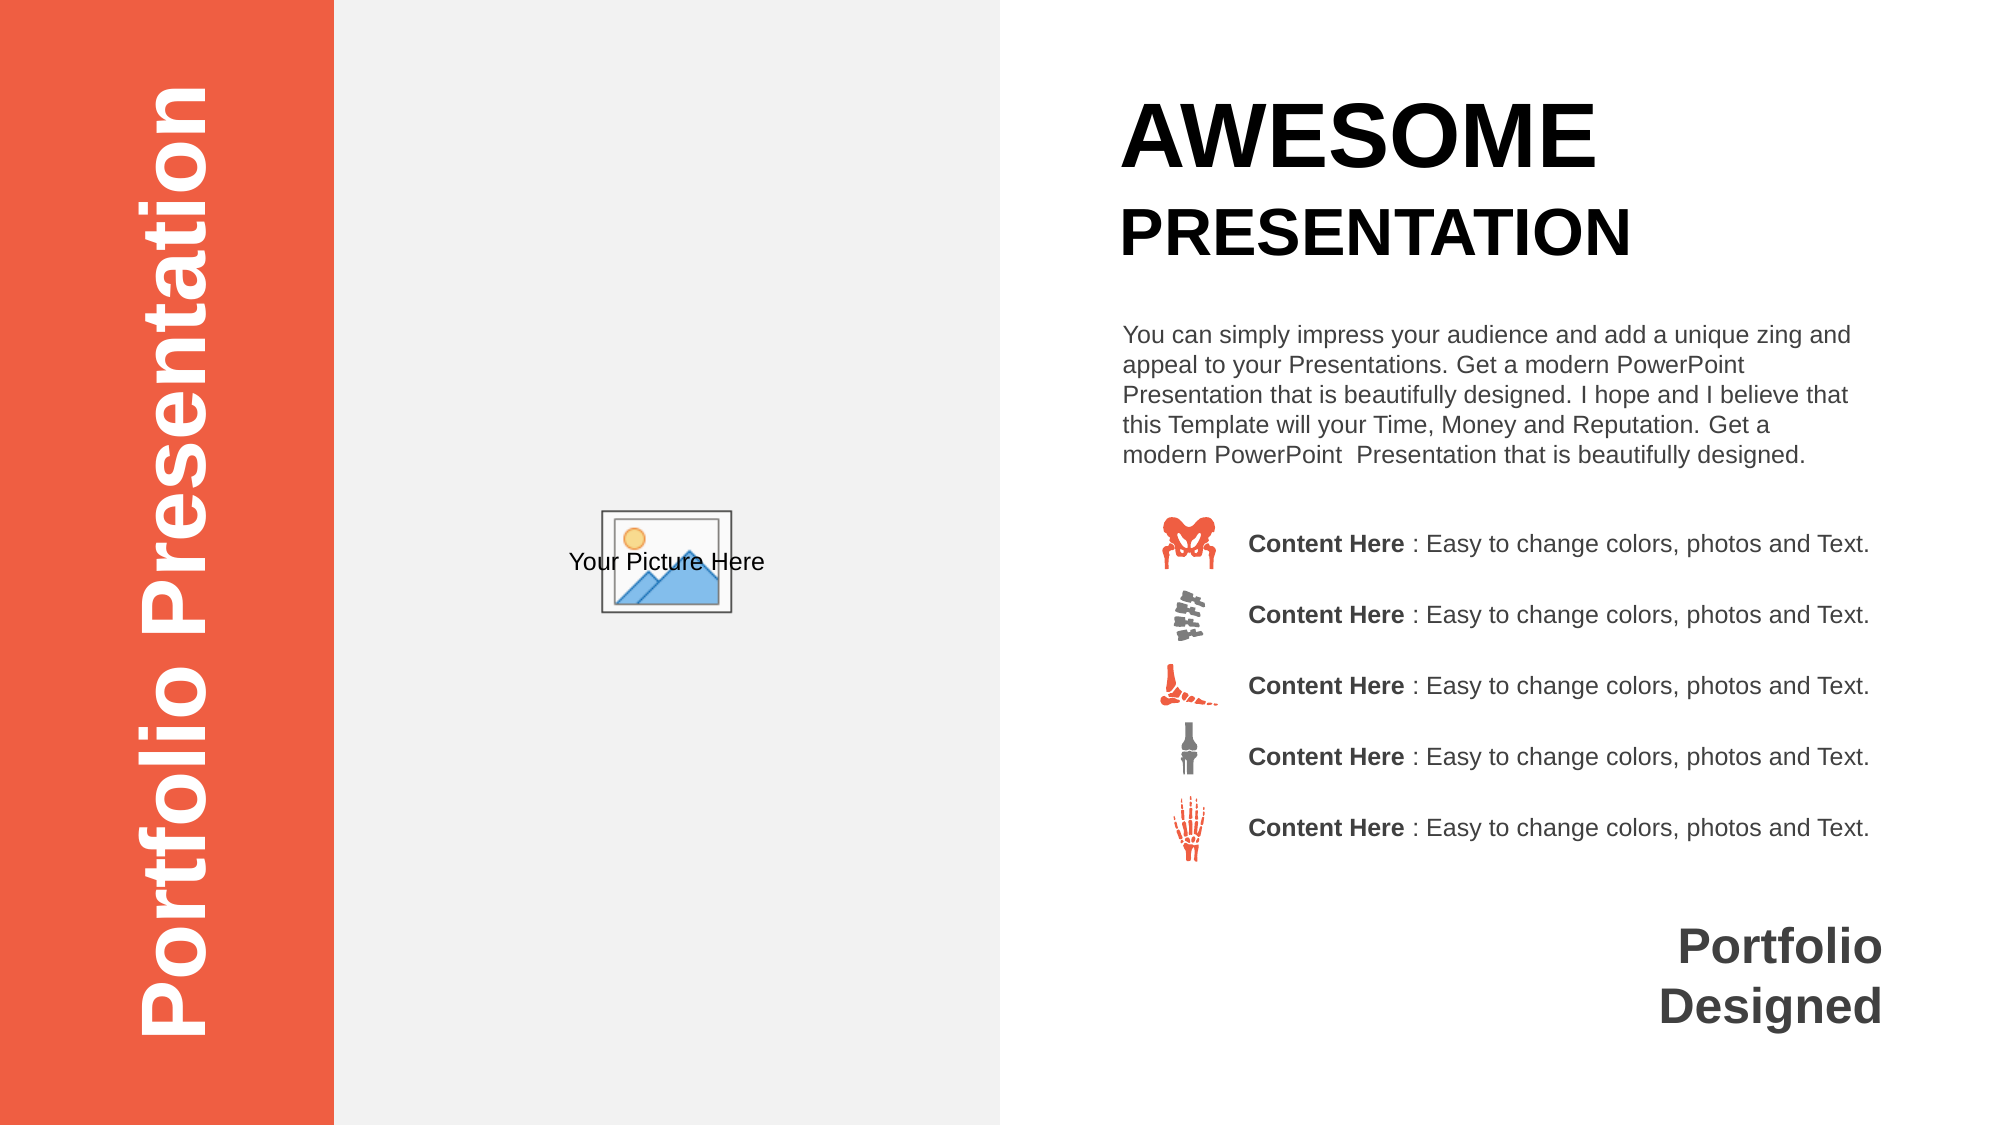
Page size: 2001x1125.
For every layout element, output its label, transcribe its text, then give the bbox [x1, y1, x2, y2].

text_box [1160, 663, 1218, 706]
text_box [1179, 721, 1199, 776]
text_box PRESENTATION [1104, 181, 1874, 277]
text_box Content Here : Easy to change colors, photos and Text. [1233, 591, 1898, 636]
text_box Content Here : Easy to change colors, photos and Text. [1233, 520, 1898, 566]
text_box Content Here : Easy to change colors, photos and Text. [1233, 733, 1898, 778]
text_box You can simply impress your audience and add a unique zing and appeal to your Presentations. Get a modern PowerPoint Presentation that is beautifully designed. I hope and I believe that this Template will your Time, Money and Reputation. Get a modern PowerPoint Presentation that is beautifully designed. [1104, 311, 1874, 476]
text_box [1173, 590, 1206, 643]
text_box Content Here : Easy to change colors, photos and Text. [1233, 662, 1898, 707]
text_box Content Here : Easy to change colors, photos and Text. [1233, 803, 1898, 849]
text_box [1173, 801, 1205, 862]
text_box [1180, 798, 1185, 820]
picture [334, 0, 1000, 1125]
text_box AWESOME [1104, 68, 1874, 181]
text_box Portfolio Presentation [78, 56, 250, 1069]
text_box Portfolio Designed [1602, 906, 1898, 1042]
text_box [1161, 516, 1218, 571]
